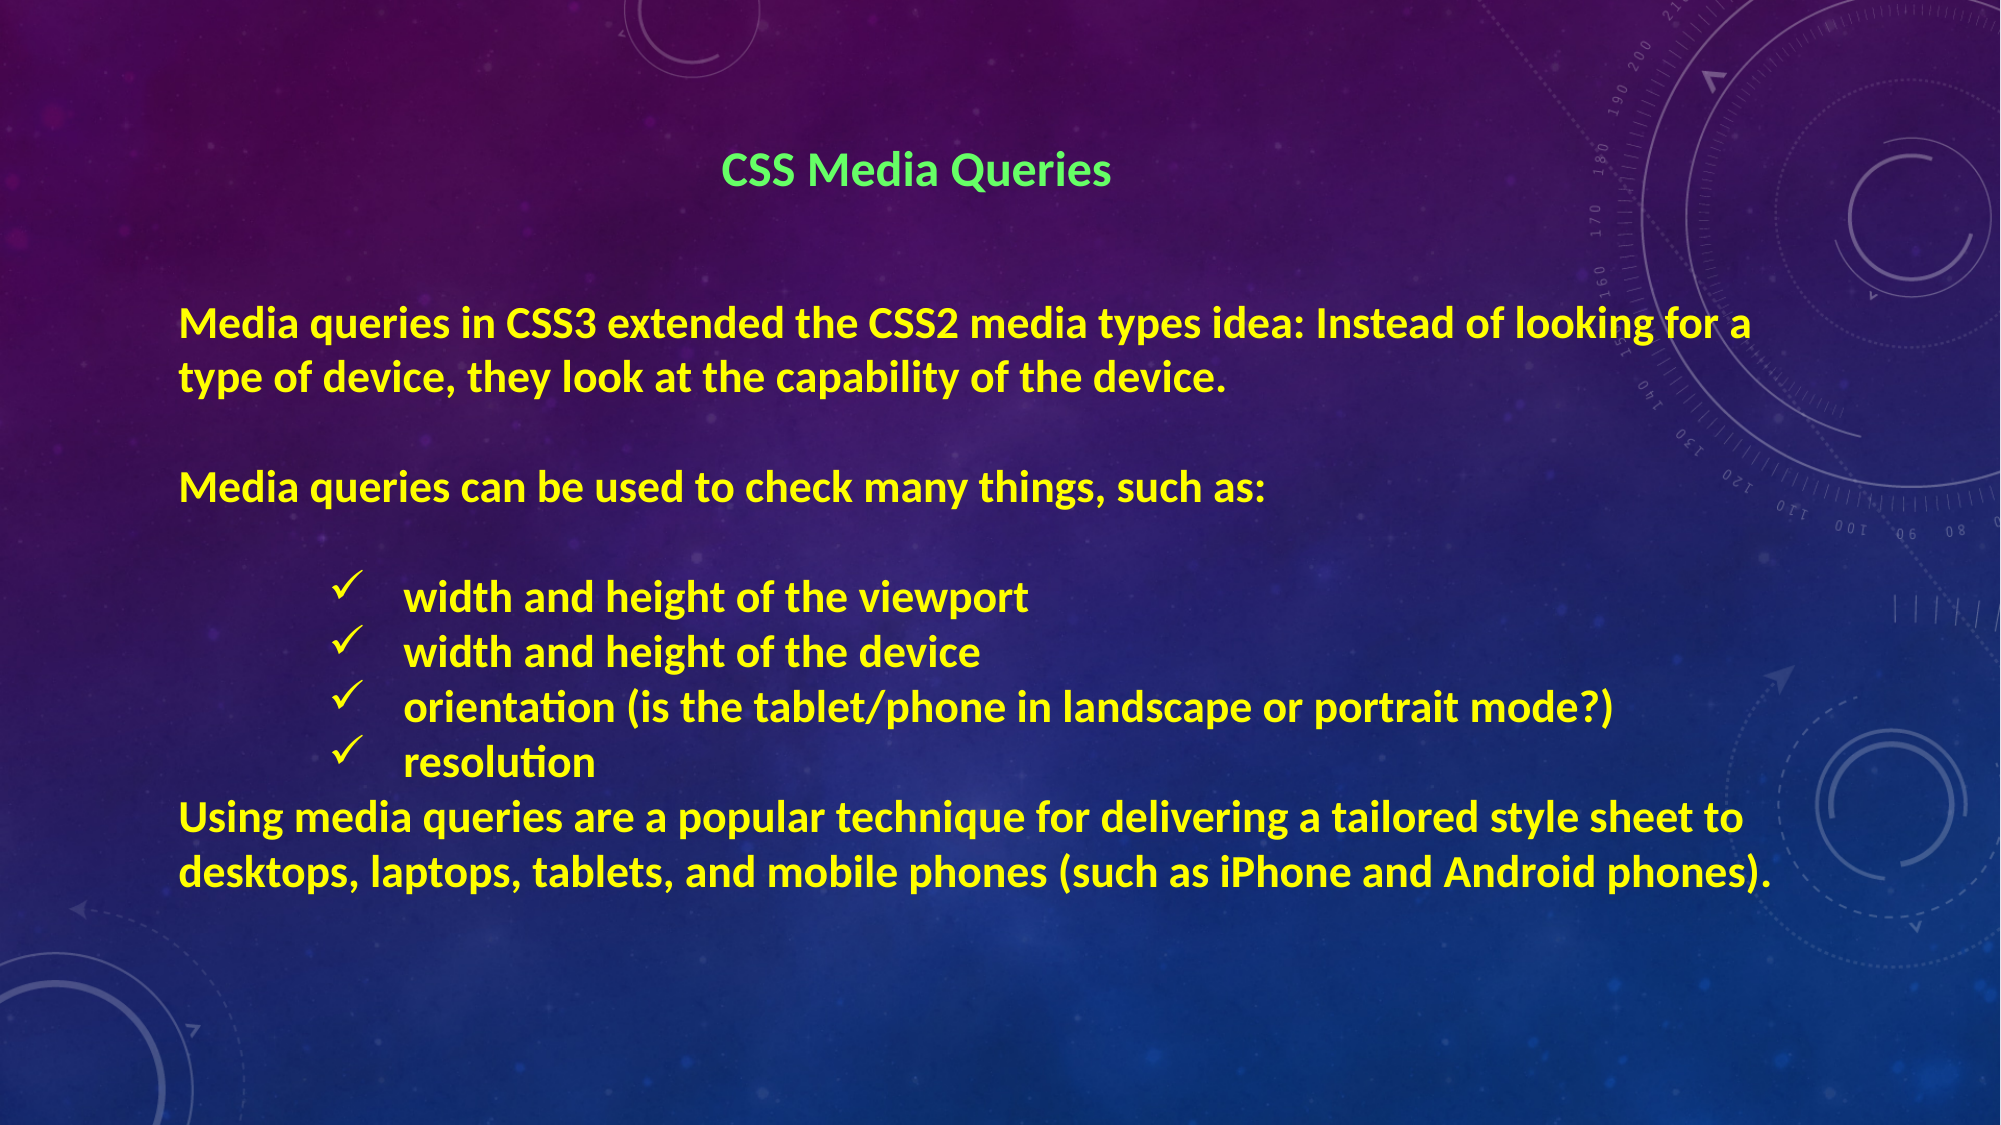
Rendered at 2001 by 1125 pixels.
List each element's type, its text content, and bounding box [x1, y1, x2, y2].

text_box Media queries in CSS3 extended the CSS2 media types idea: Instead of looking for a type of device, they look at the capability of the device. Media queries can be used to check many things, such as: width and height of the viewport width and height of the device orientation (is the tablet/phone in landscape or portrait mode?) resolution Using media queries are a popular technique for delivering a tailored style sheet to desktops, laptops, tablets, and mobile phones (such as iPhone and Android phones). [163, 284, 1801, 950]
picture [0, 0, 2001, 1125]
text_box CSS Media Queries [706, 129, 1128, 204]
